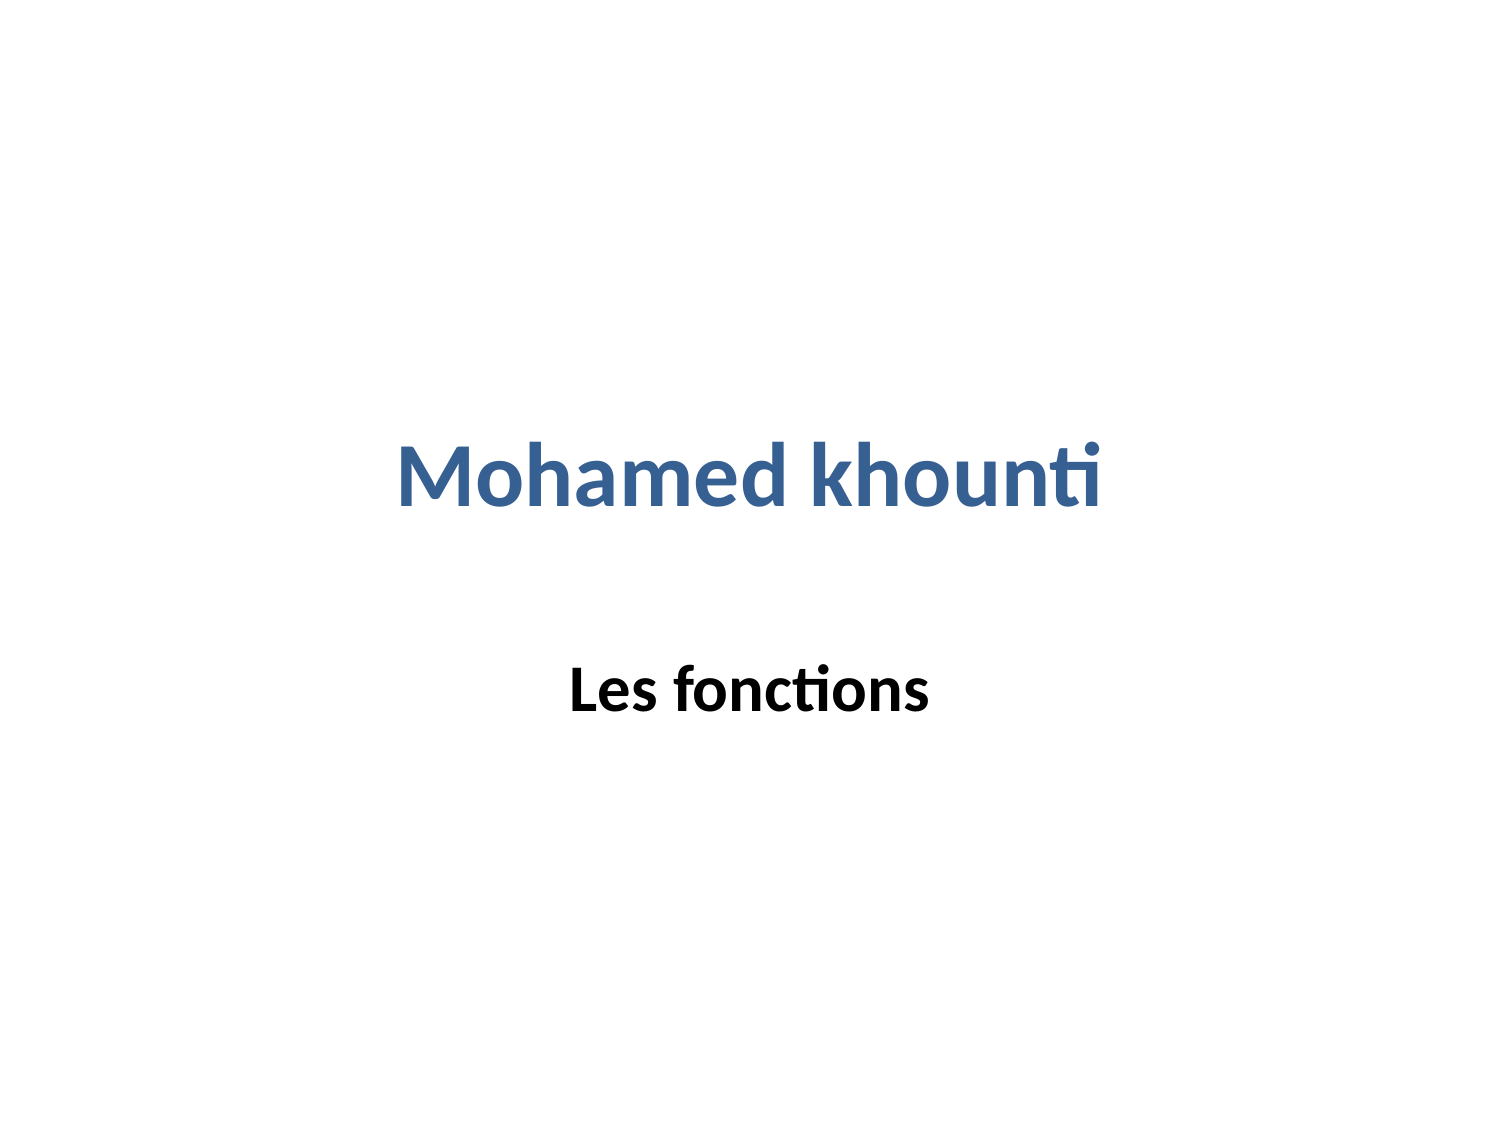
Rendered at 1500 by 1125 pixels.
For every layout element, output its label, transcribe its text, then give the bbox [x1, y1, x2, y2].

title Mohamed khounti [112, 349, 1388, 591]
subtitle Les fonctions [225, 637, 1275, 925]
